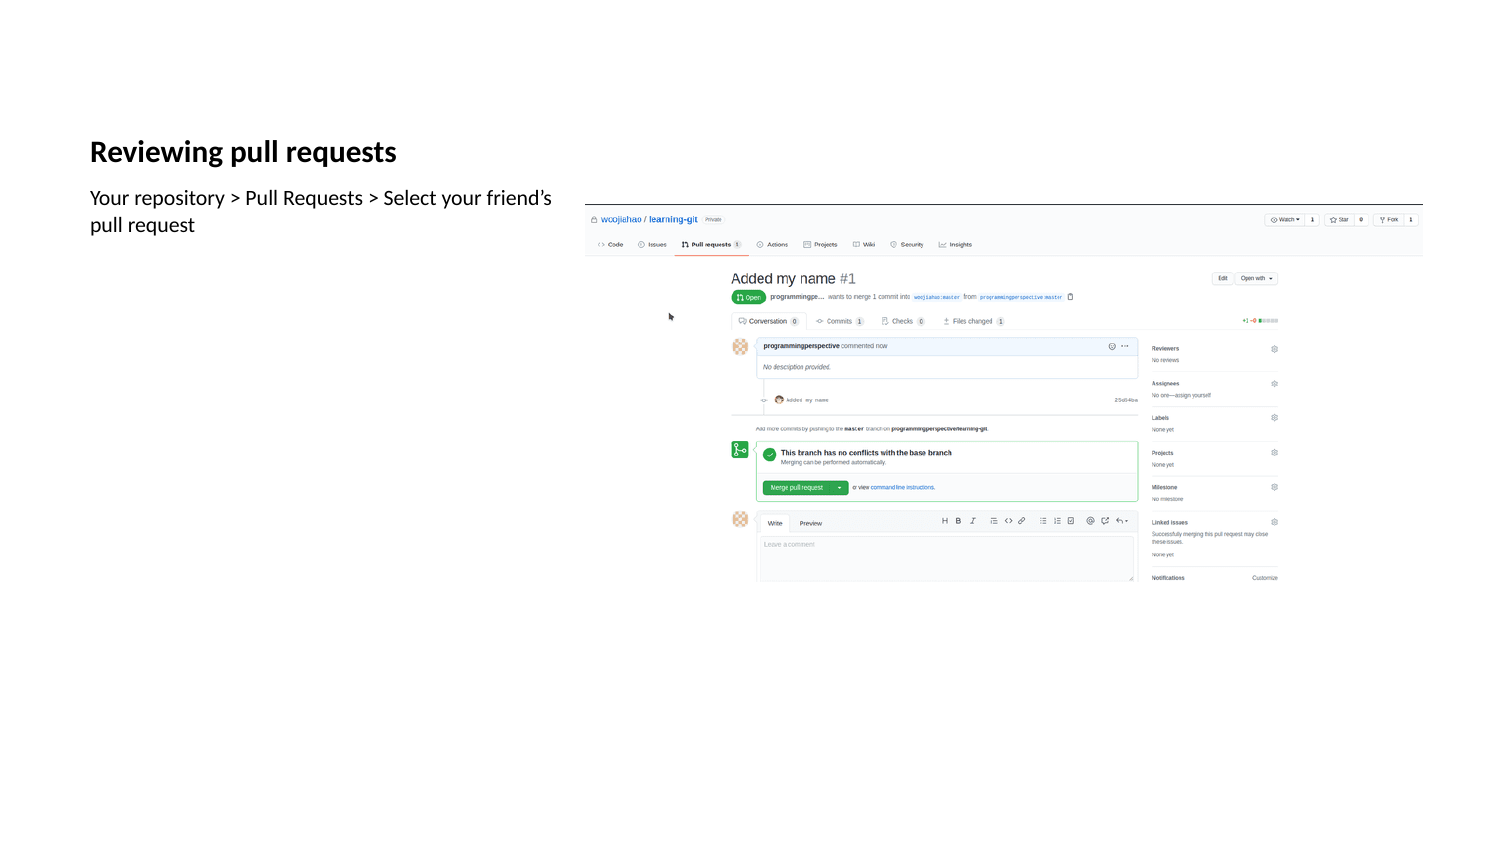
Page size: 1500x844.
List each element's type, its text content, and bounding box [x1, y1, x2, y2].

list Your repository > Pull Requests > Select your friend’s pull request [75, 176, 569, 754]
title Reviewing pull requests [75, 33, 569, 176]
picture [585, 203, 1424, 582]
